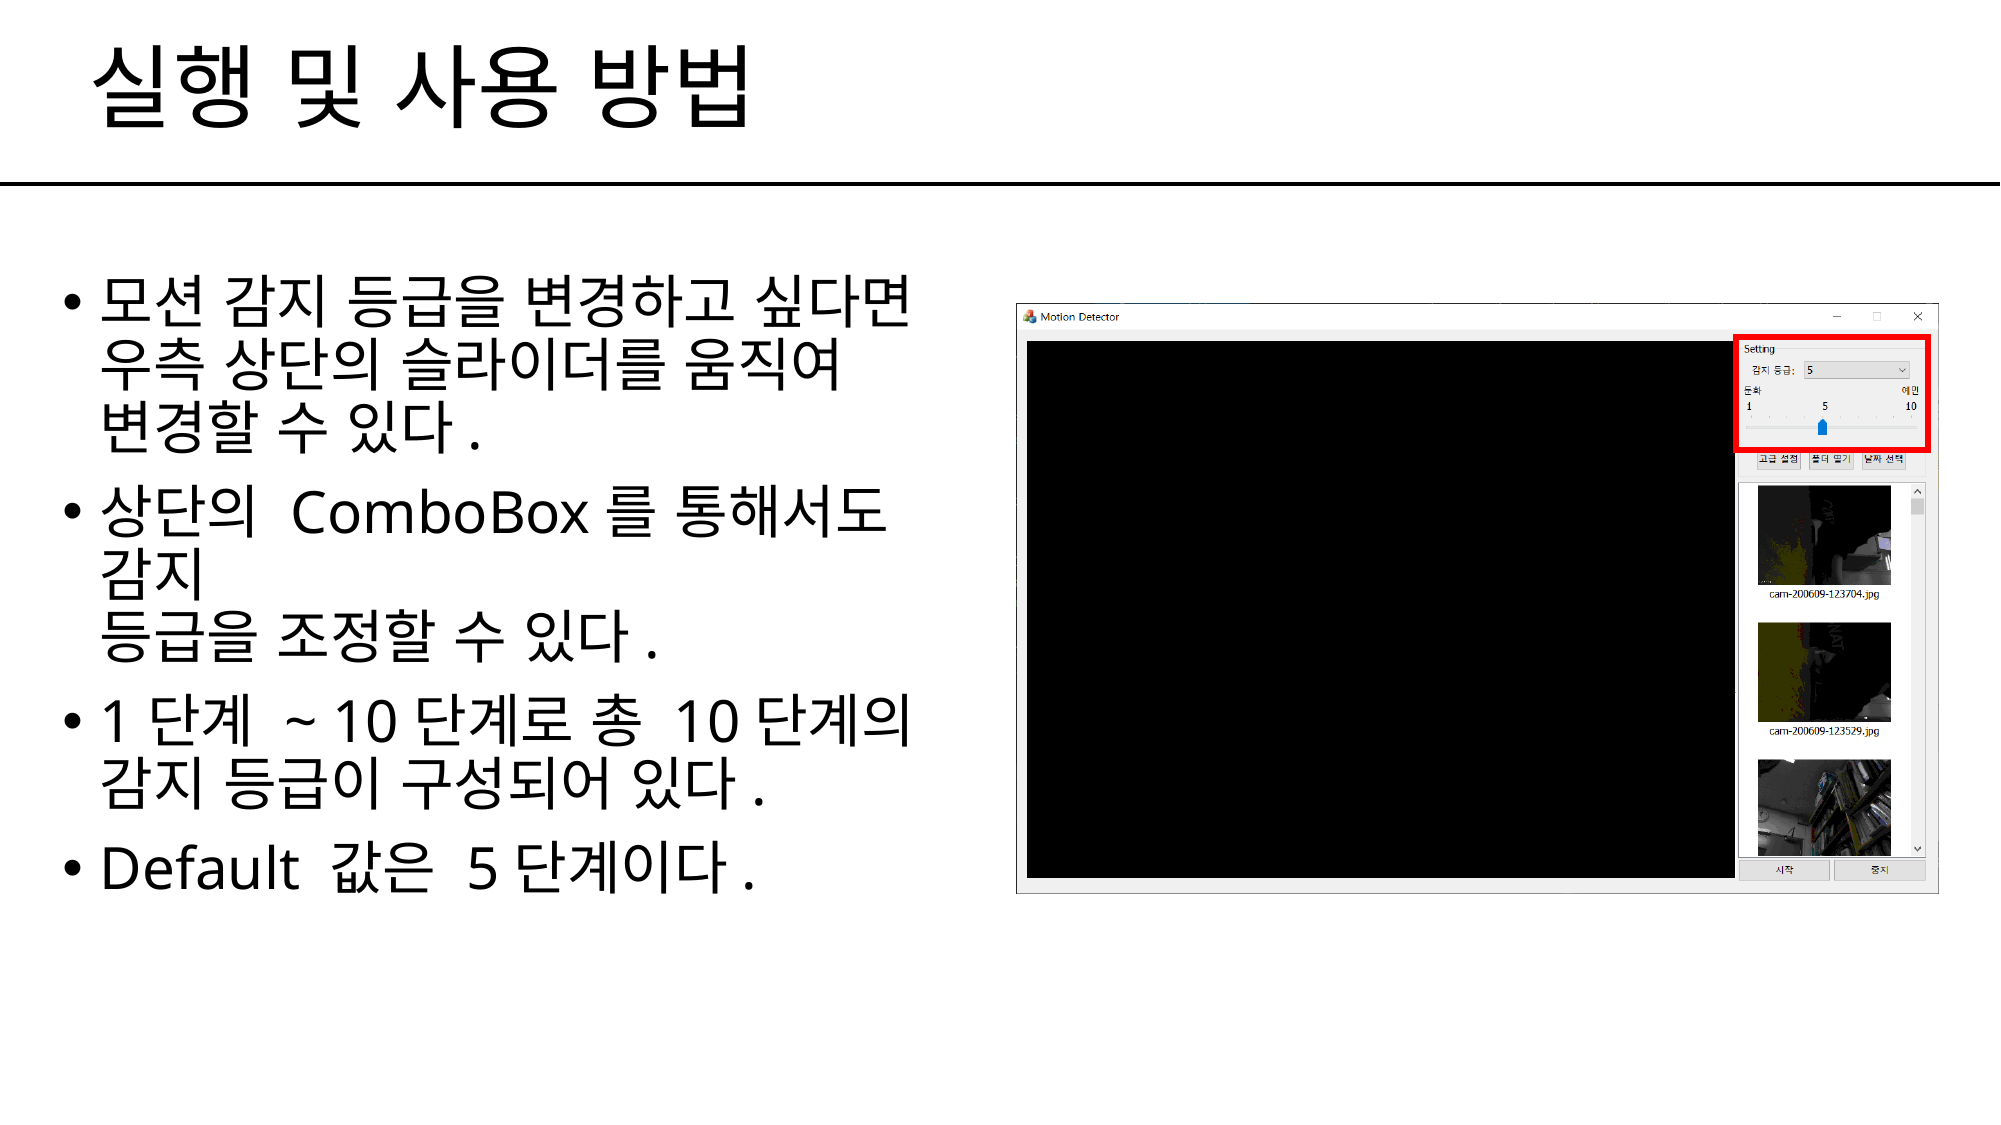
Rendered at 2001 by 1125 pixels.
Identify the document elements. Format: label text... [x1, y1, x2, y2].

list 모션 감지 등급을 변경하고 싶다면 우측 상단의 슬라이더를 움직여 변경할 수 있다. 상단의 ComboBox를 통해서도 감지 등급을 조정할 수 있다. 1단계 ~ 10단계로 총 10단계의 감지 등급이 구성되어 있다. Default 값은 5단계이다. [47, 265, 994, 980]
picture [1016, 302, 1939, 894]
title 실행 및 사용 방법 [0, 0, 2000, 185]
